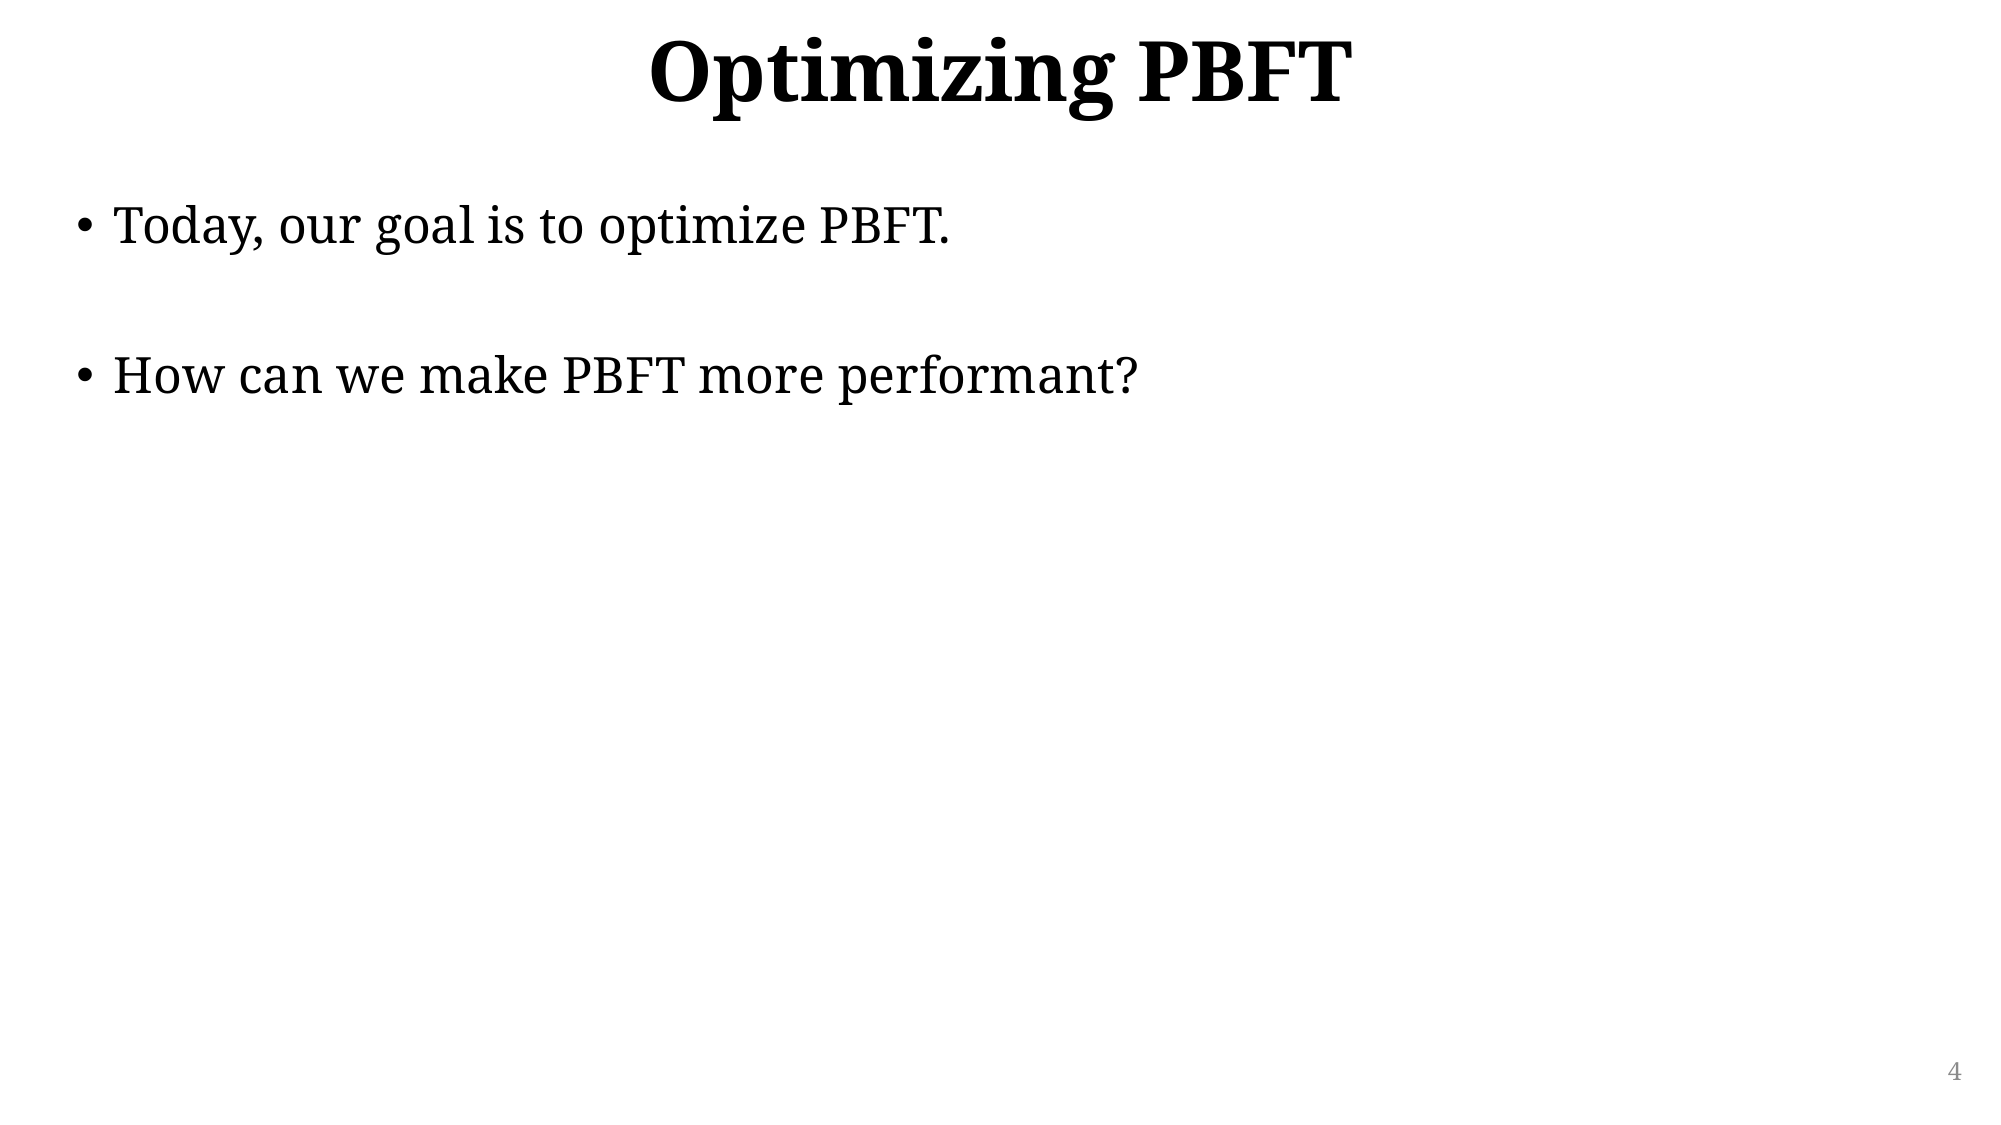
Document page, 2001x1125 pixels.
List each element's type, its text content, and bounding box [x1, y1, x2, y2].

title Optimizing PBFT [137, 0, 1863, 149]
list Today, our goal is to optimize PBFT. How can we make PBFT more performant? [61, 193, 2000, 1103]
